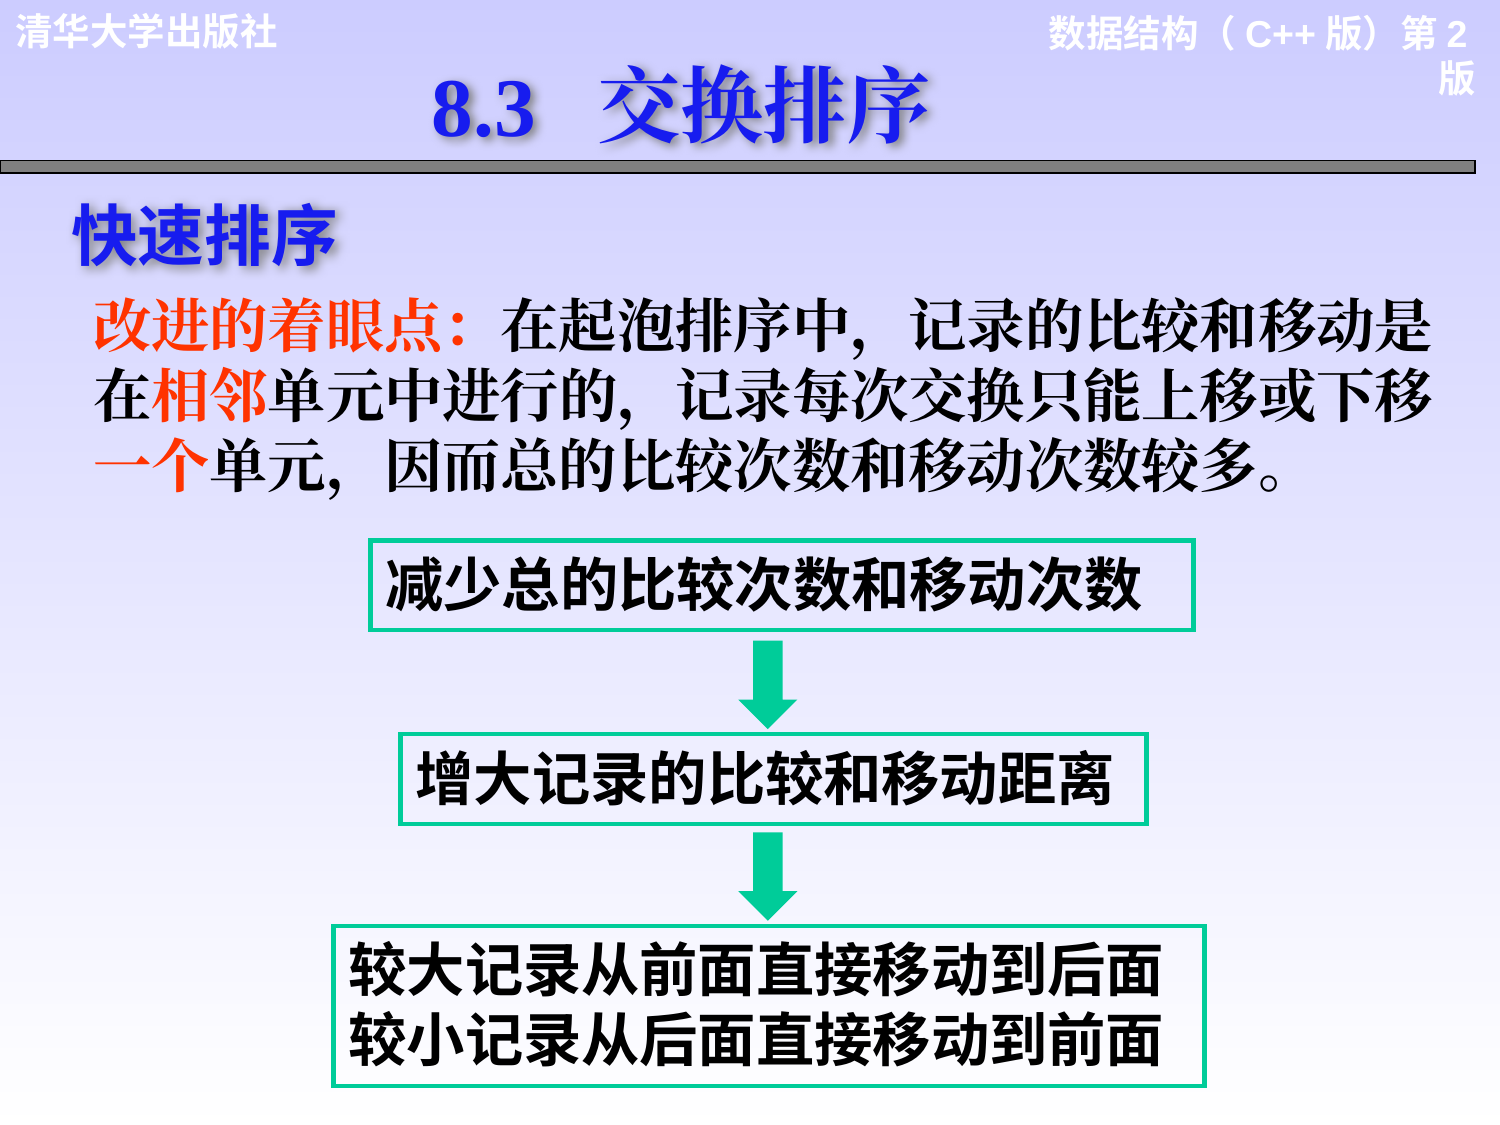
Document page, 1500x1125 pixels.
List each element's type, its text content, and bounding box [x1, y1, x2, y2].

text_box 增大记录的比较和移动距离 [400, 734, 1147, 824]
text_box 快速排序 [55, 185, 1056, 281]
text_box 改进的着眼点：在起泡排序中，记录的比较和移动是在相邻单元中进行的，记录每次交换只能上移或下移一个单元，因而总的比较次数和移动次数较多。 [78, 281, 1467, 508]
text_box 较大记录从前面直接移动到后面 较小记录从后面直接移动到前面 [333, 925, 1205, 1086]
text_box [738, 832, 798, 921]
text_box 8.3 交换排序 [416, 45, 1008, 161]
text_box 减少总的比较次数和移动次数 [370, 540, 1194, 631]
text_box [738, 640, 798, 730]
